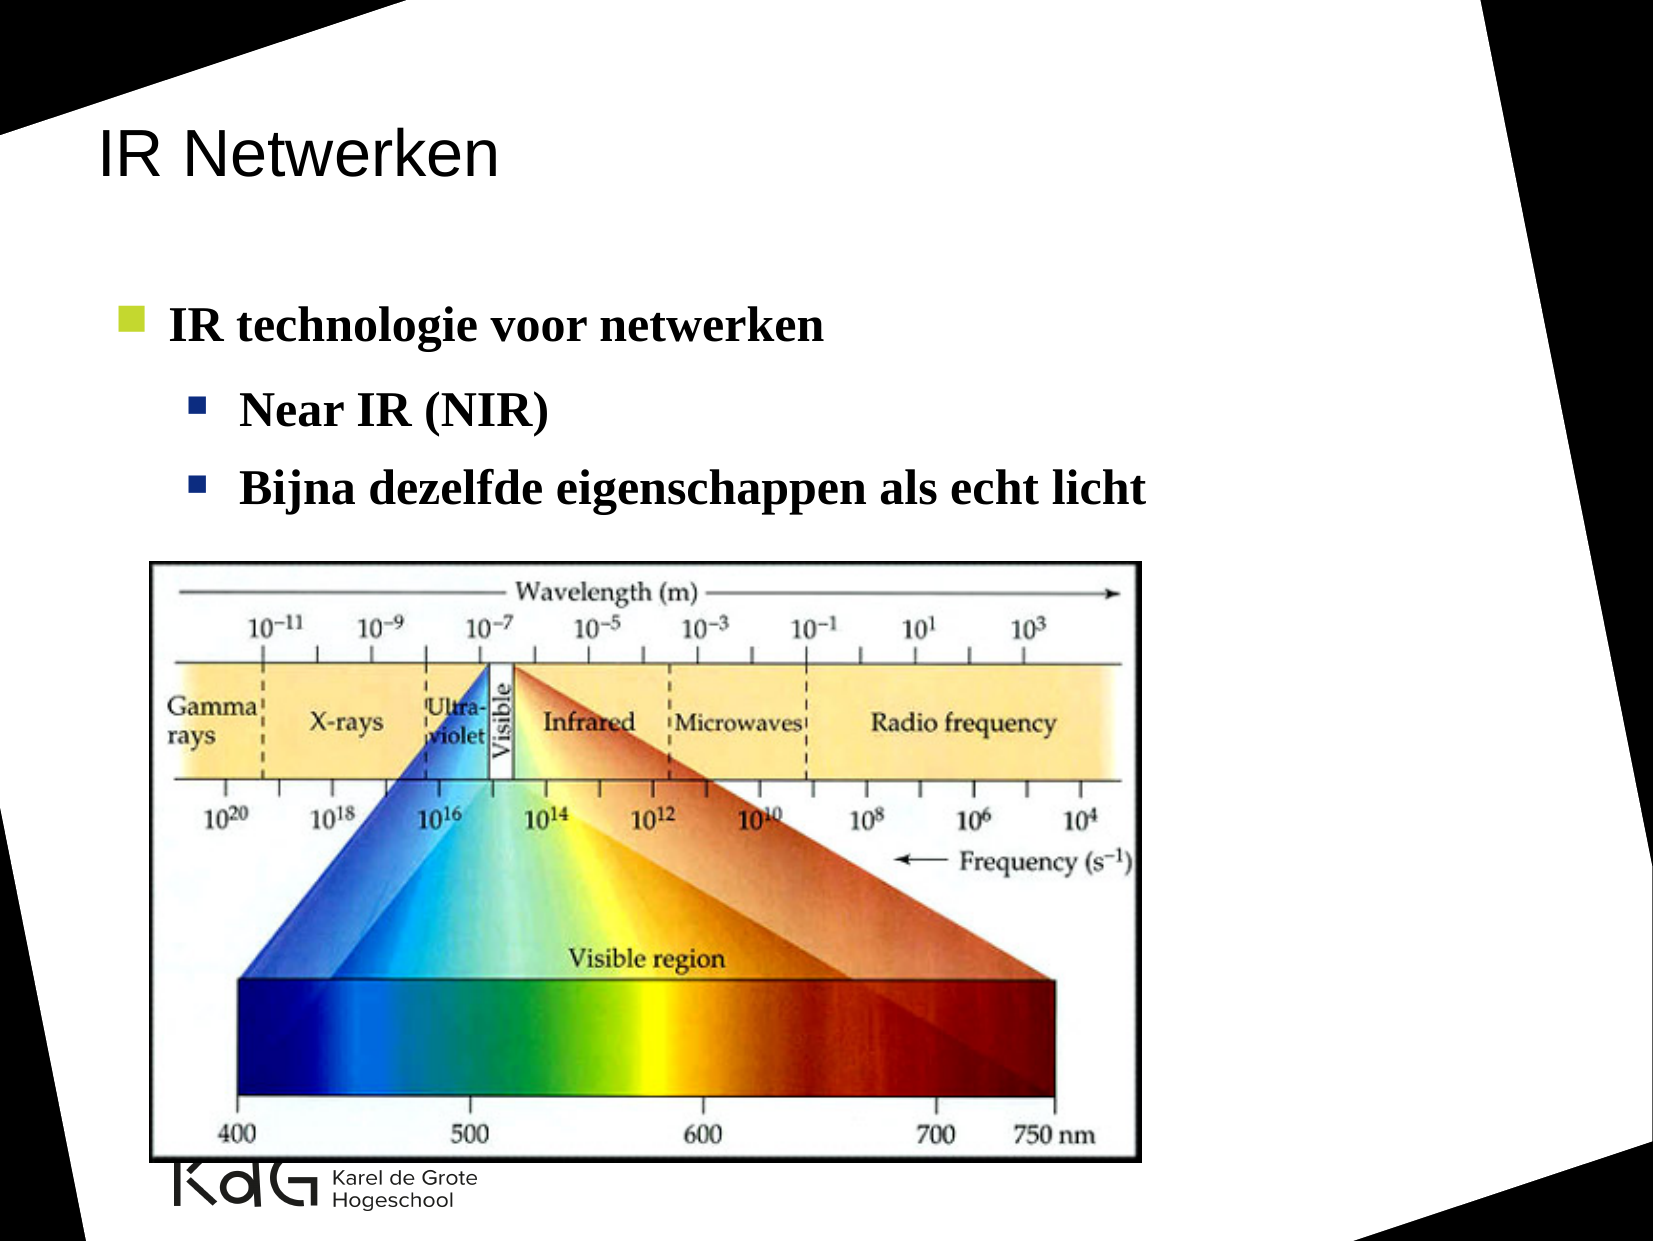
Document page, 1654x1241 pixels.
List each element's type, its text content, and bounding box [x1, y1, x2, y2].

text_box IR technologie voor netwerken Near IR (NIR) Bijna dezelfde eigenschappen als echt licht [82, 289, 1571, 1108]
picture [149, 561, 1142, 1211]
text_box IR Netwerken [82, 49, 1571, 257]
